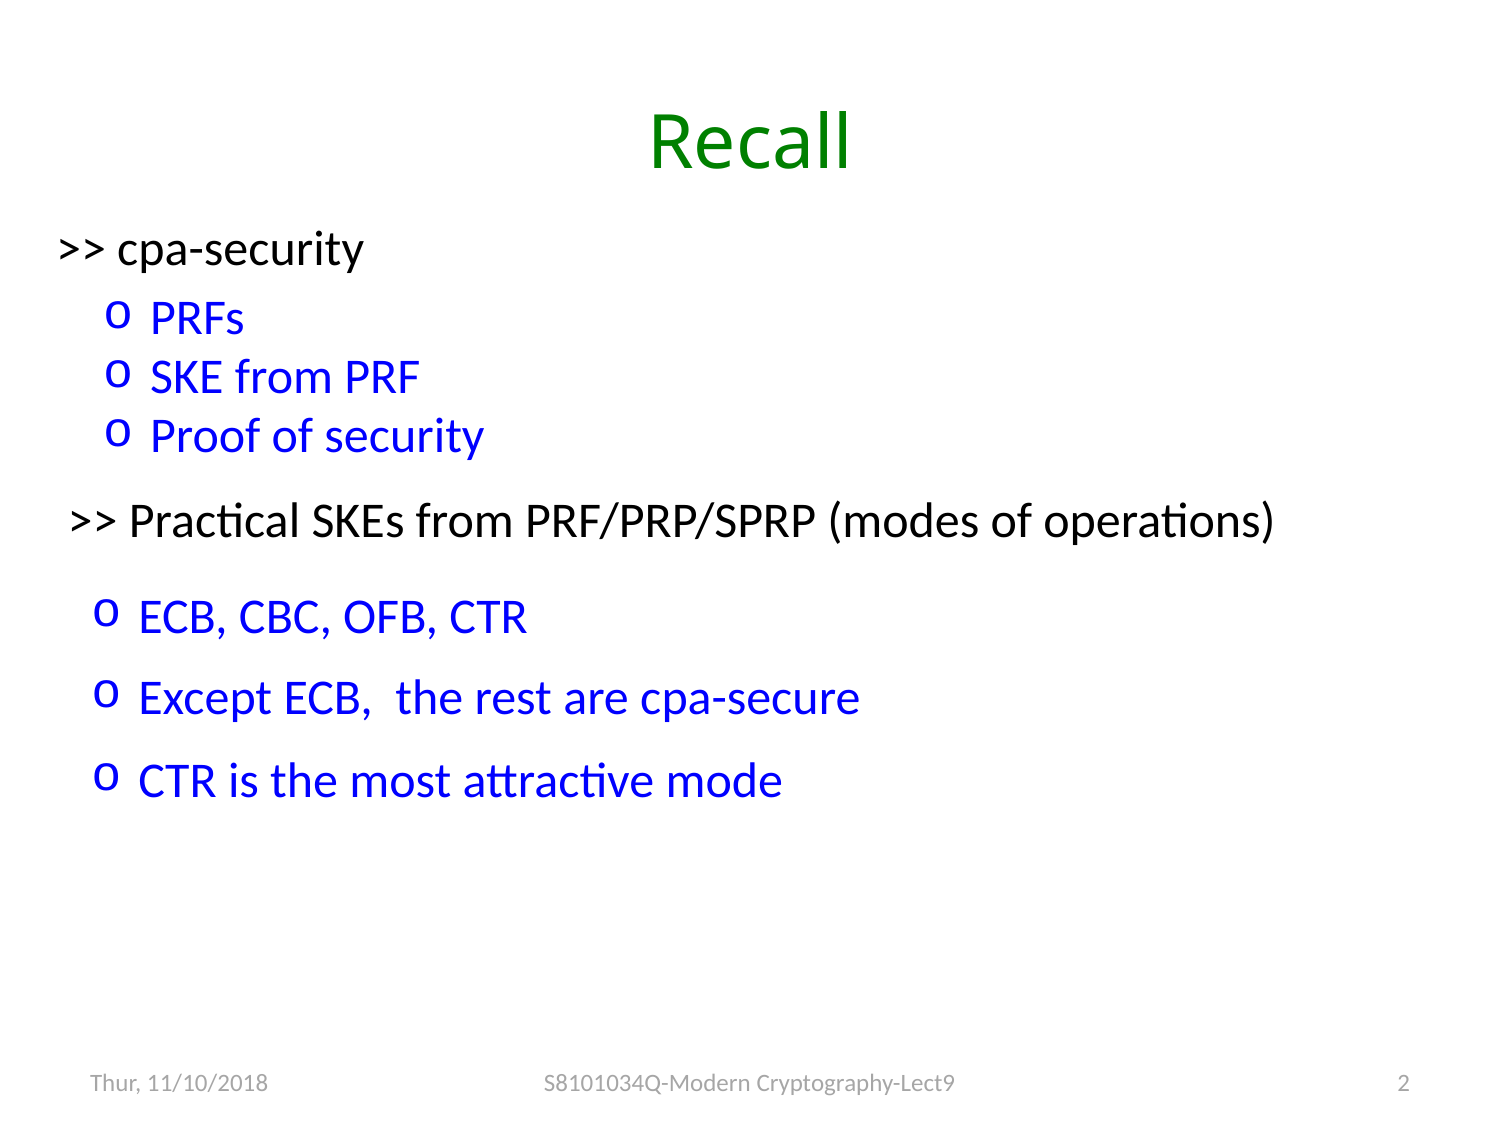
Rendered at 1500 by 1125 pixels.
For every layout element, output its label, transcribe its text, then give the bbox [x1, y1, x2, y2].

text_box PRFs [88, 277, 1353, 336]
text_box ECB, CBC, OFB, CTR [76, 575, 1306, 651]
text_box >> cpa-security [41, 208, 1306, 283]
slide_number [74, 1058, 426, 1103]
title Recall [74, 44, 1426, 233]
text_box CTR is the most attractive mode [76, 739, 961, 815]
footer S8101034Q-Modern Cryptography-Lect9 [512, 1058, 988, 1103]
text_box >> Practical SKEs from PRF/PRP/SPRP (modes of operations) [53, 479, 1317, 555]
slide_number 2 [1074, 1058, 1426, 1103]
text_box Except ECB, the rest are cpa-secure [76, 656, 1306, 732]
text_box Proof of security [88, 412, 1353, 471]
text_box SKE from PRF [88, 336, 1353, 412]
